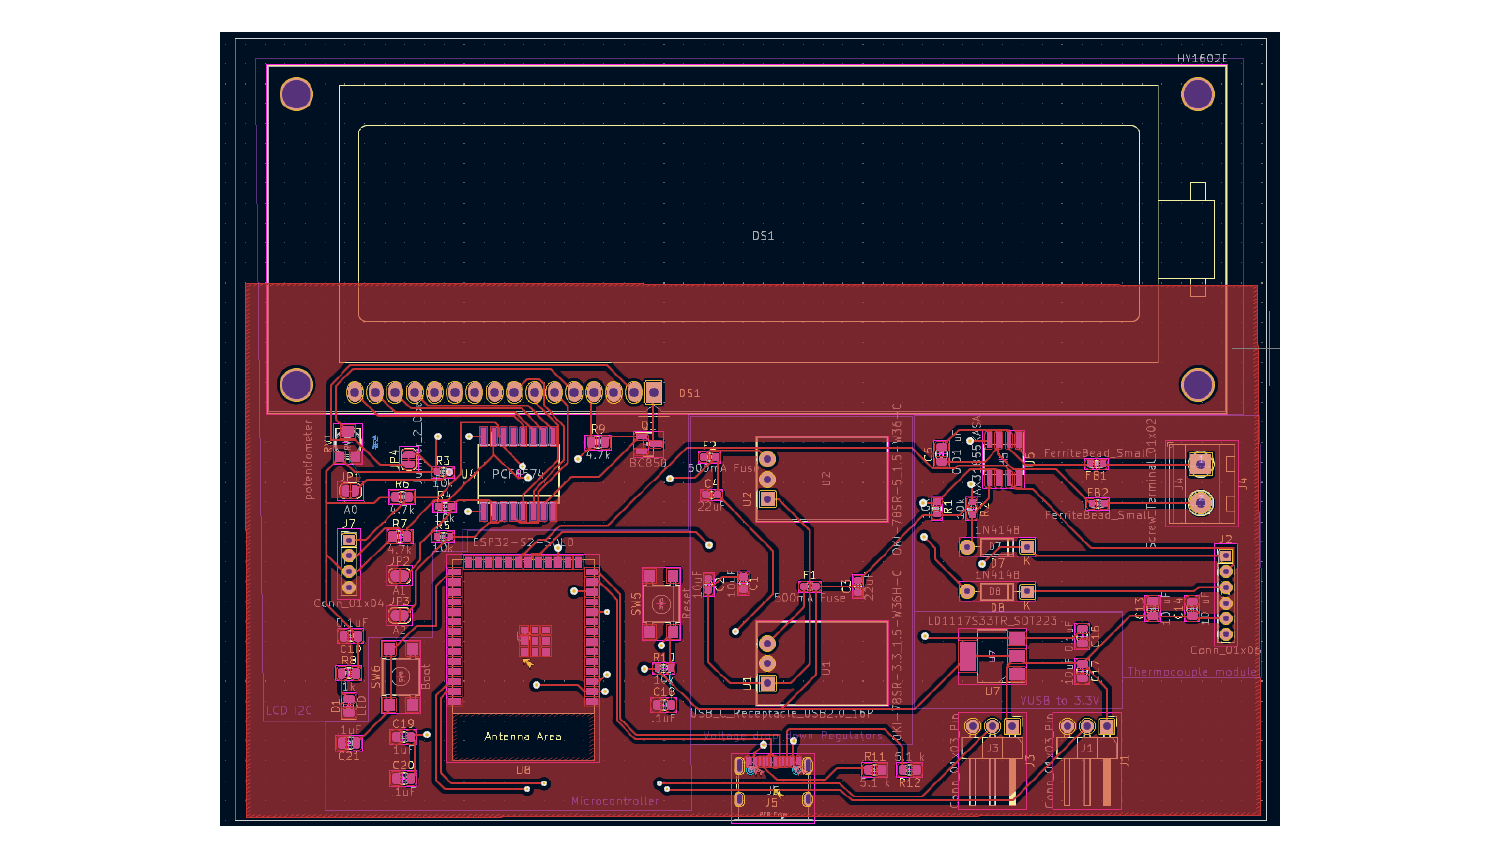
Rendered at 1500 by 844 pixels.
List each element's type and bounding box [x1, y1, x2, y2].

picture [220, 31, 1280, 827]
